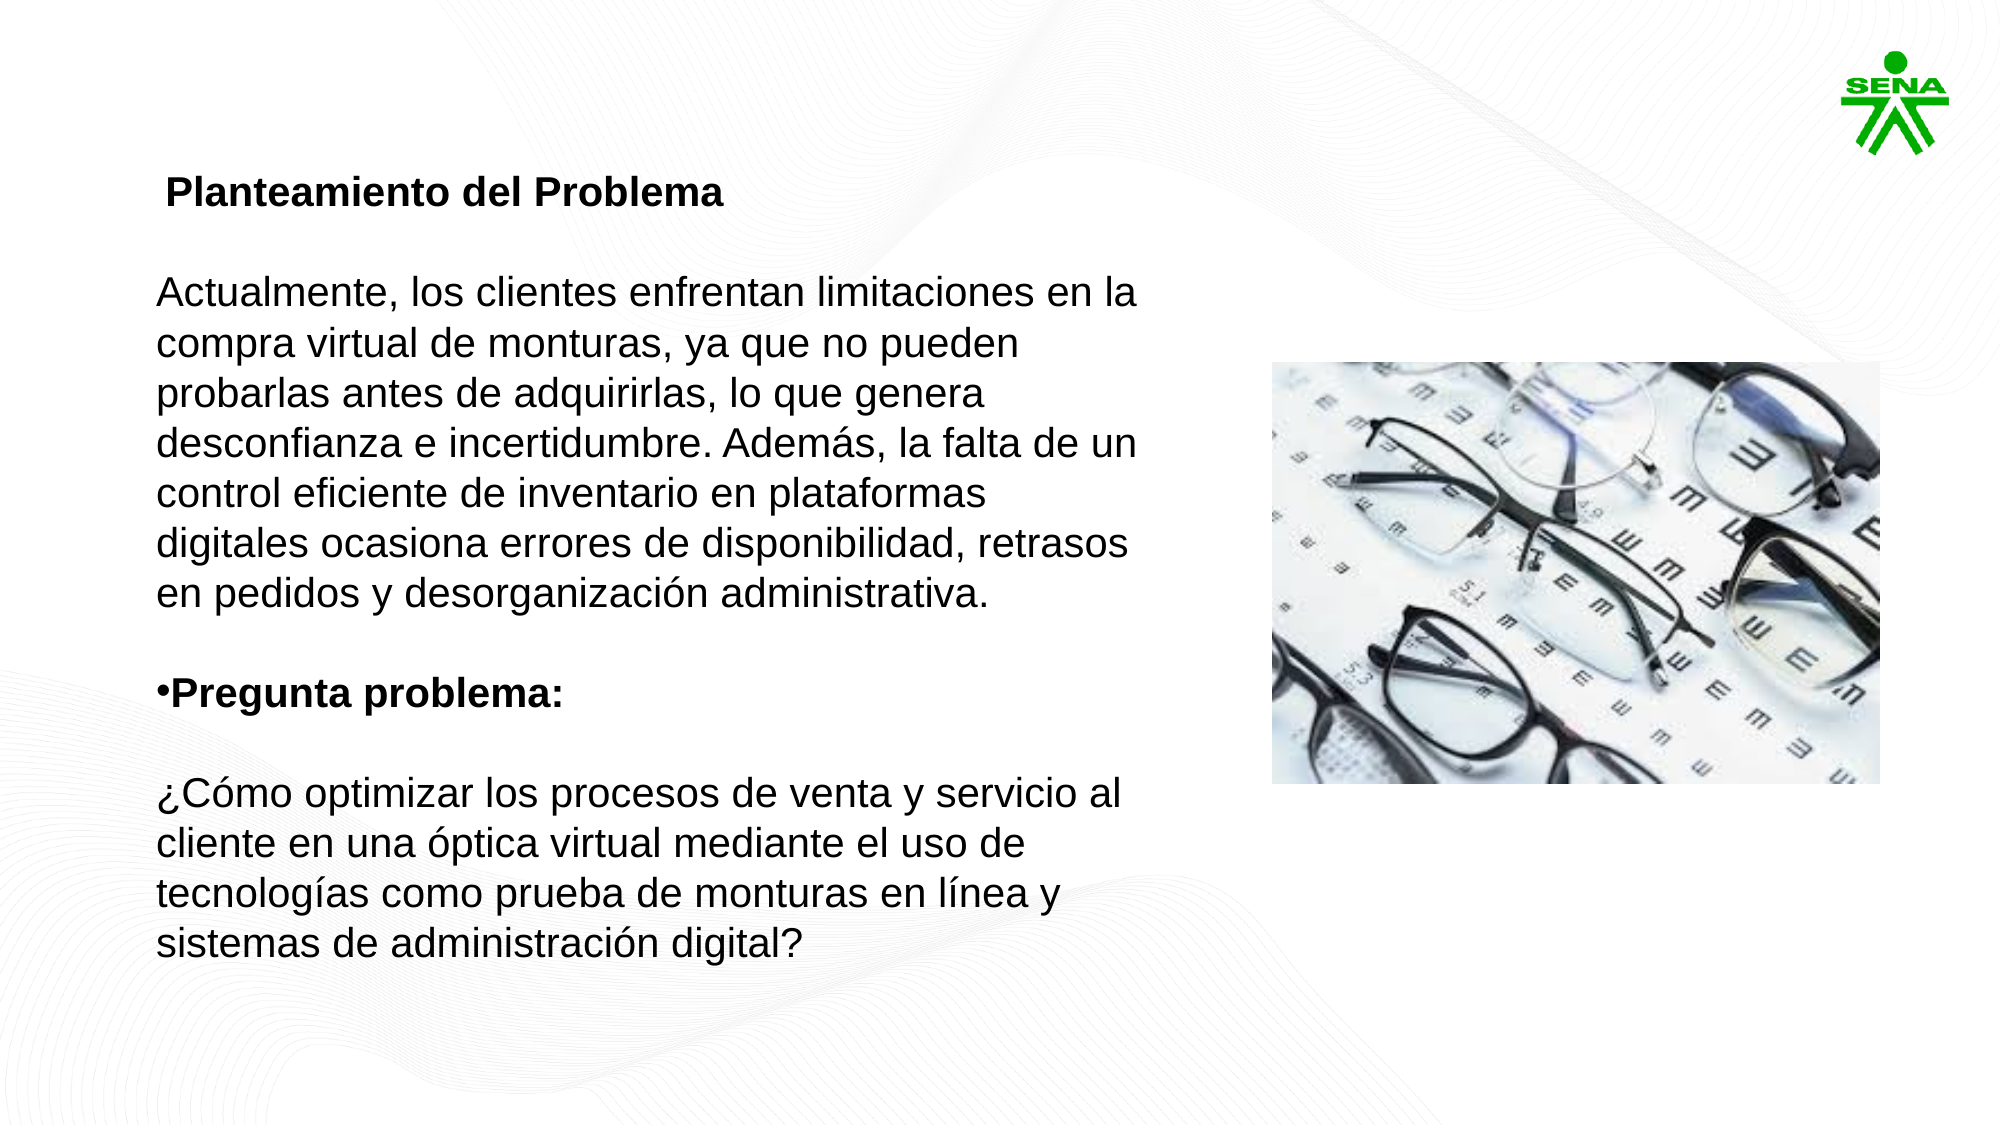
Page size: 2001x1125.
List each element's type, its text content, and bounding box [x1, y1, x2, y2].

picture [0, 0, 2001, 1125]
text_box Planteamiento del Problema Actualmente, los clientes enfrentan limitaciones en la compra virtual de monturas, ya que no pueden probarlas antes de adquirirlas, lo que genera desconfianza e incertidumbre. Además, la falta de un control eficiente de inventario en plataformas digitales ocasiona errores de disponibilidad, retrasos en pedidos y desorganización administrativa. Pregunta problema: ¿Cómo optimizar los procesos de venta y servicio al cliente en una óptica virtual mediante el uso de tecnologías como prueba de monturas en línea y sistemas de administración digital? [141, 157, 1164, 1024]
